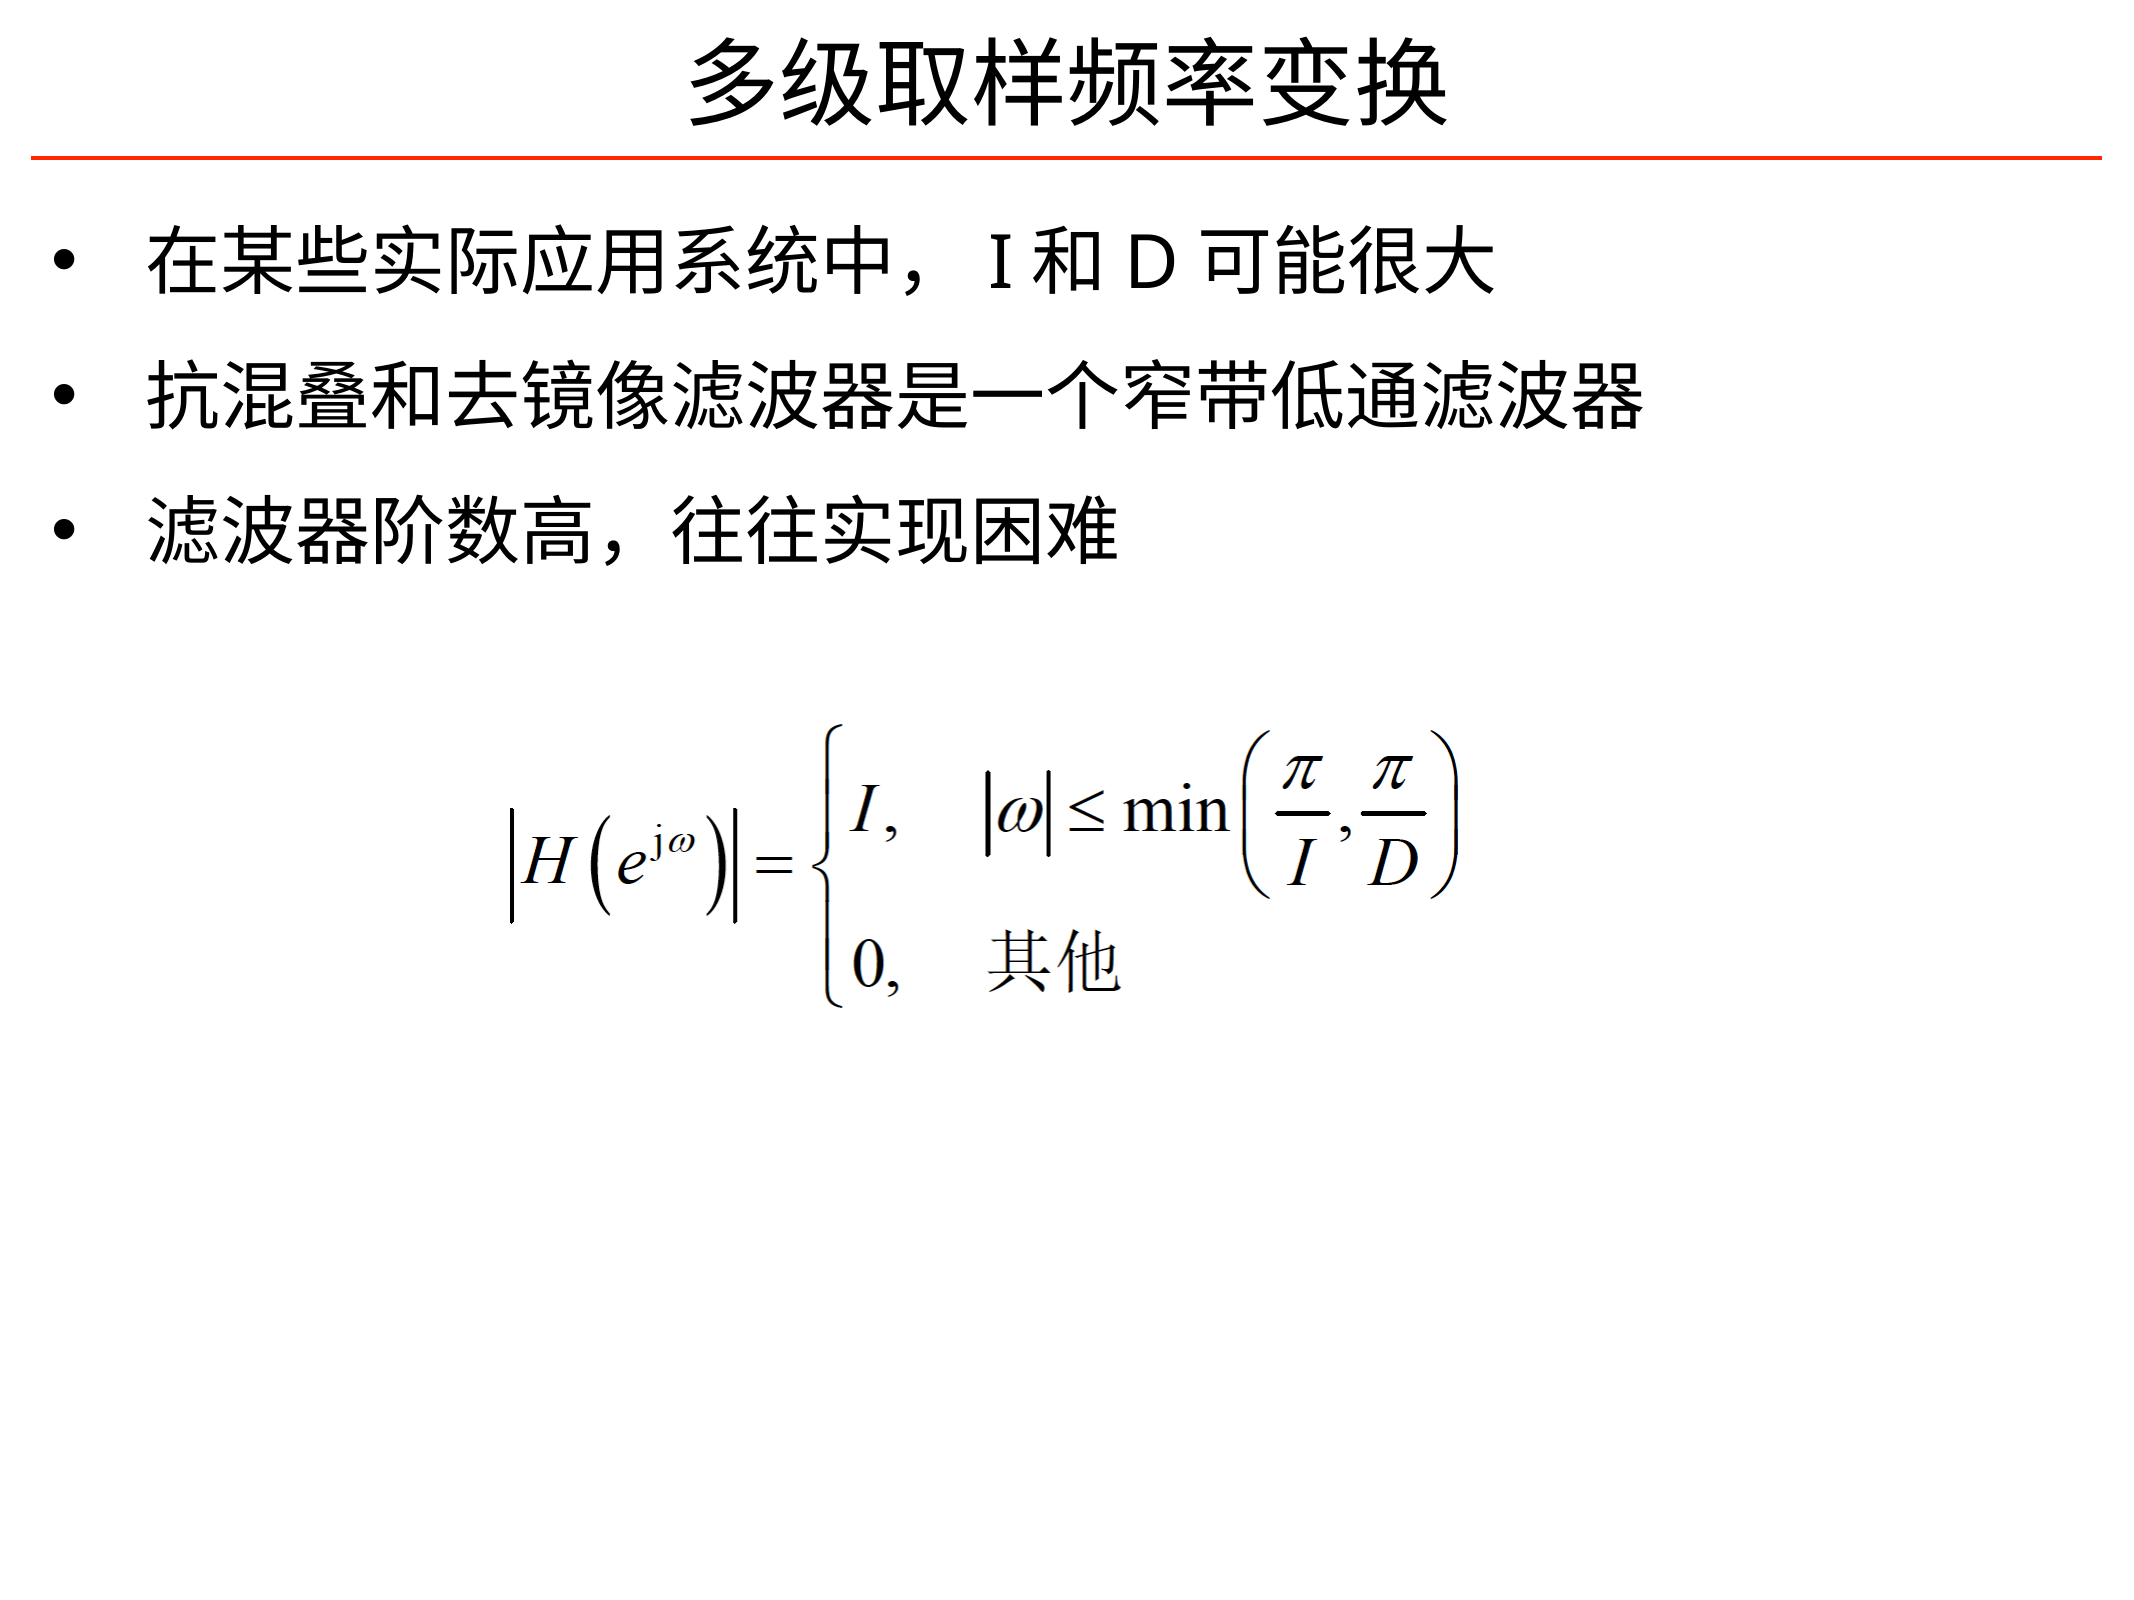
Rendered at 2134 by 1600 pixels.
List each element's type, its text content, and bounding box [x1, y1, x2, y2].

picture [502, 719, 1469, 1017]
title 多级取样频率变换 [155, 1, 1978, 159]
text_box 在某些实际应用系统中，I和D可能很大 抗混叠和去镜像滤波器是一个窄带低通滤波器 滤波器阶数高，往往实现困难 [43, 160, 2091, 582]
